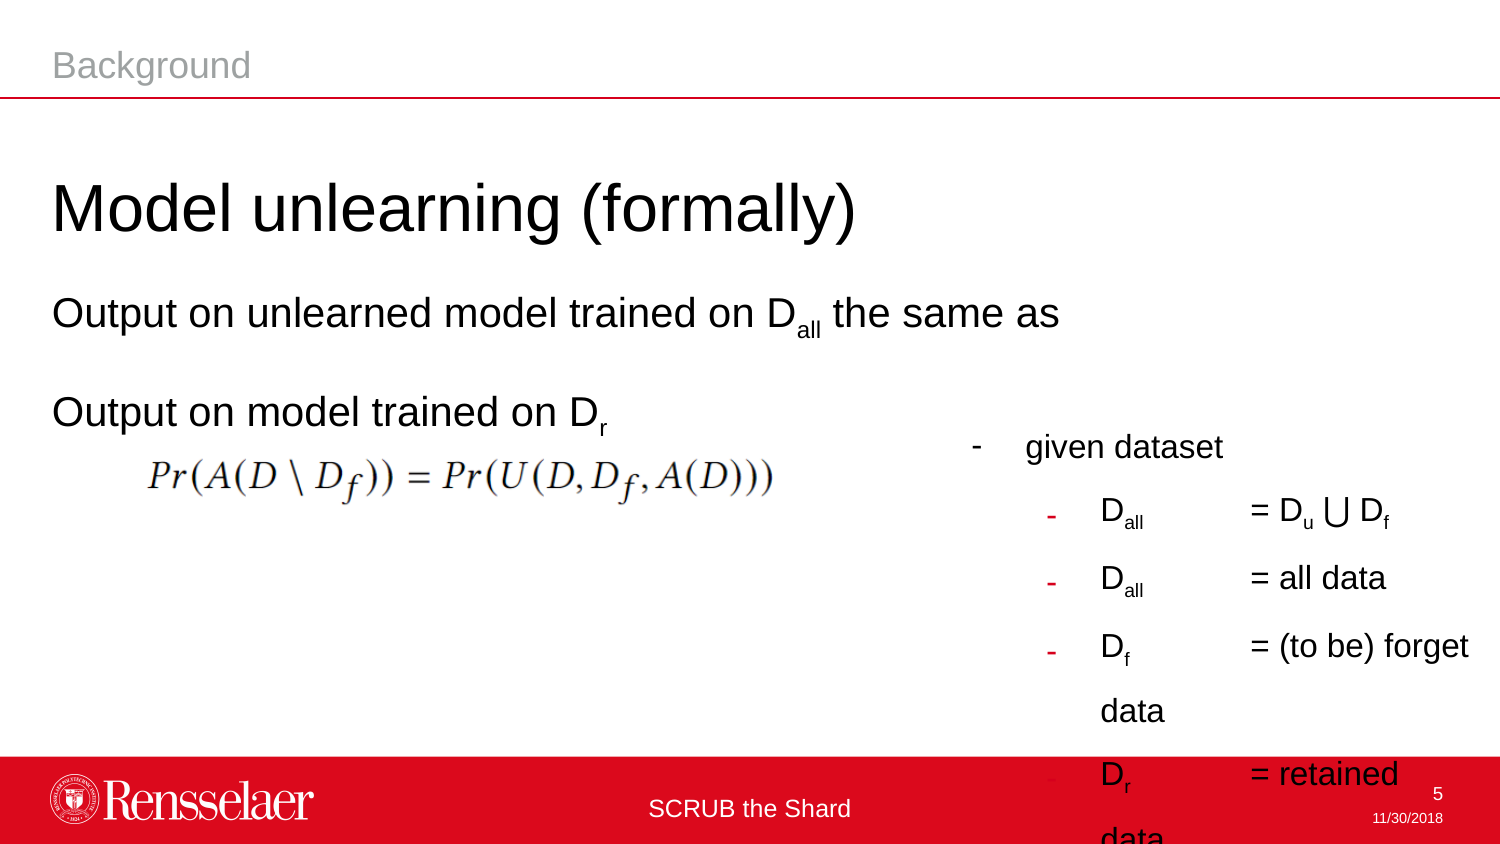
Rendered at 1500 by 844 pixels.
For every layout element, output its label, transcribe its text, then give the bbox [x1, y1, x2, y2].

list Model unlearning (formally) Output on unlearned model trained on Dall the same as Output on model trained on Dr [36, 116, 1492, 713]
text_box SCRUB the Shard [346, 777, 1154, 832]
picture [50, 774, 314, 824]
picture [138, 448, 788, 514]
list Background [36, 33, 1403, 98]
list given dataset Dall = Du ⋃ Df Dall = all data Df = (to be) forget data Dr = retained data A = learning algorithm [935, 398, 1487, 730]
